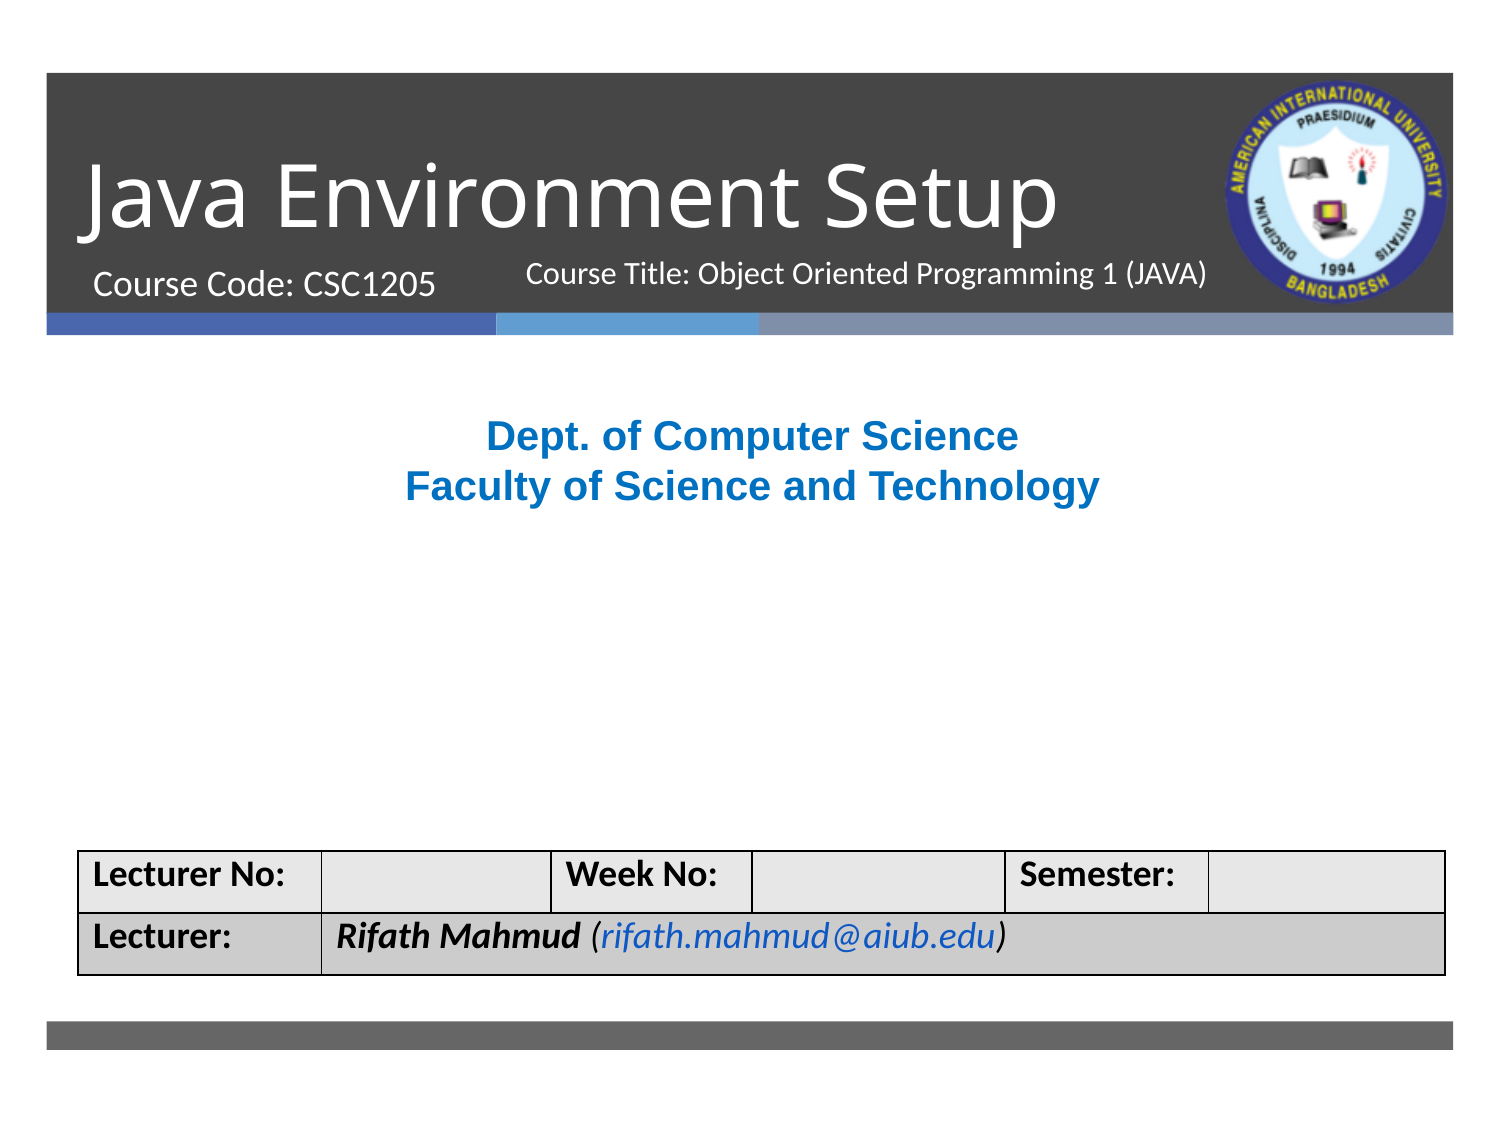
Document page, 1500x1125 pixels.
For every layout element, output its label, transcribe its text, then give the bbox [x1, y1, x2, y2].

subtitle Course Code: CSC1205 [78, 251, 536, 331]
text_box Dept. of Computer Science Faculty of Science and Technology [12, 401, 1493, 517]
table_header [1209, 852, 1444, 912]
table_cell Rifath Mahmud (rifath.mahmud@aiub.edu) [322, 914, 1444, 974]
text_box Course Title: Object Oriented Programming 1 (JAVA) [510, 252, 1228, 332]
picture [1228, 75, 1454, 310]
table_header Semester: [1006, 852, 1208, 912]
table_header [322, 852, 550, 912]
table_header [753, 852, 1004, 912]
table_header Lecturer No: [79, 852, 321, 912]
table_header Week No: [552, 852, 751, 912]
table_cell Lecturer: [79, 914, 321, 974]
title Java Environment Setup [69, 73, 1351, 253]
